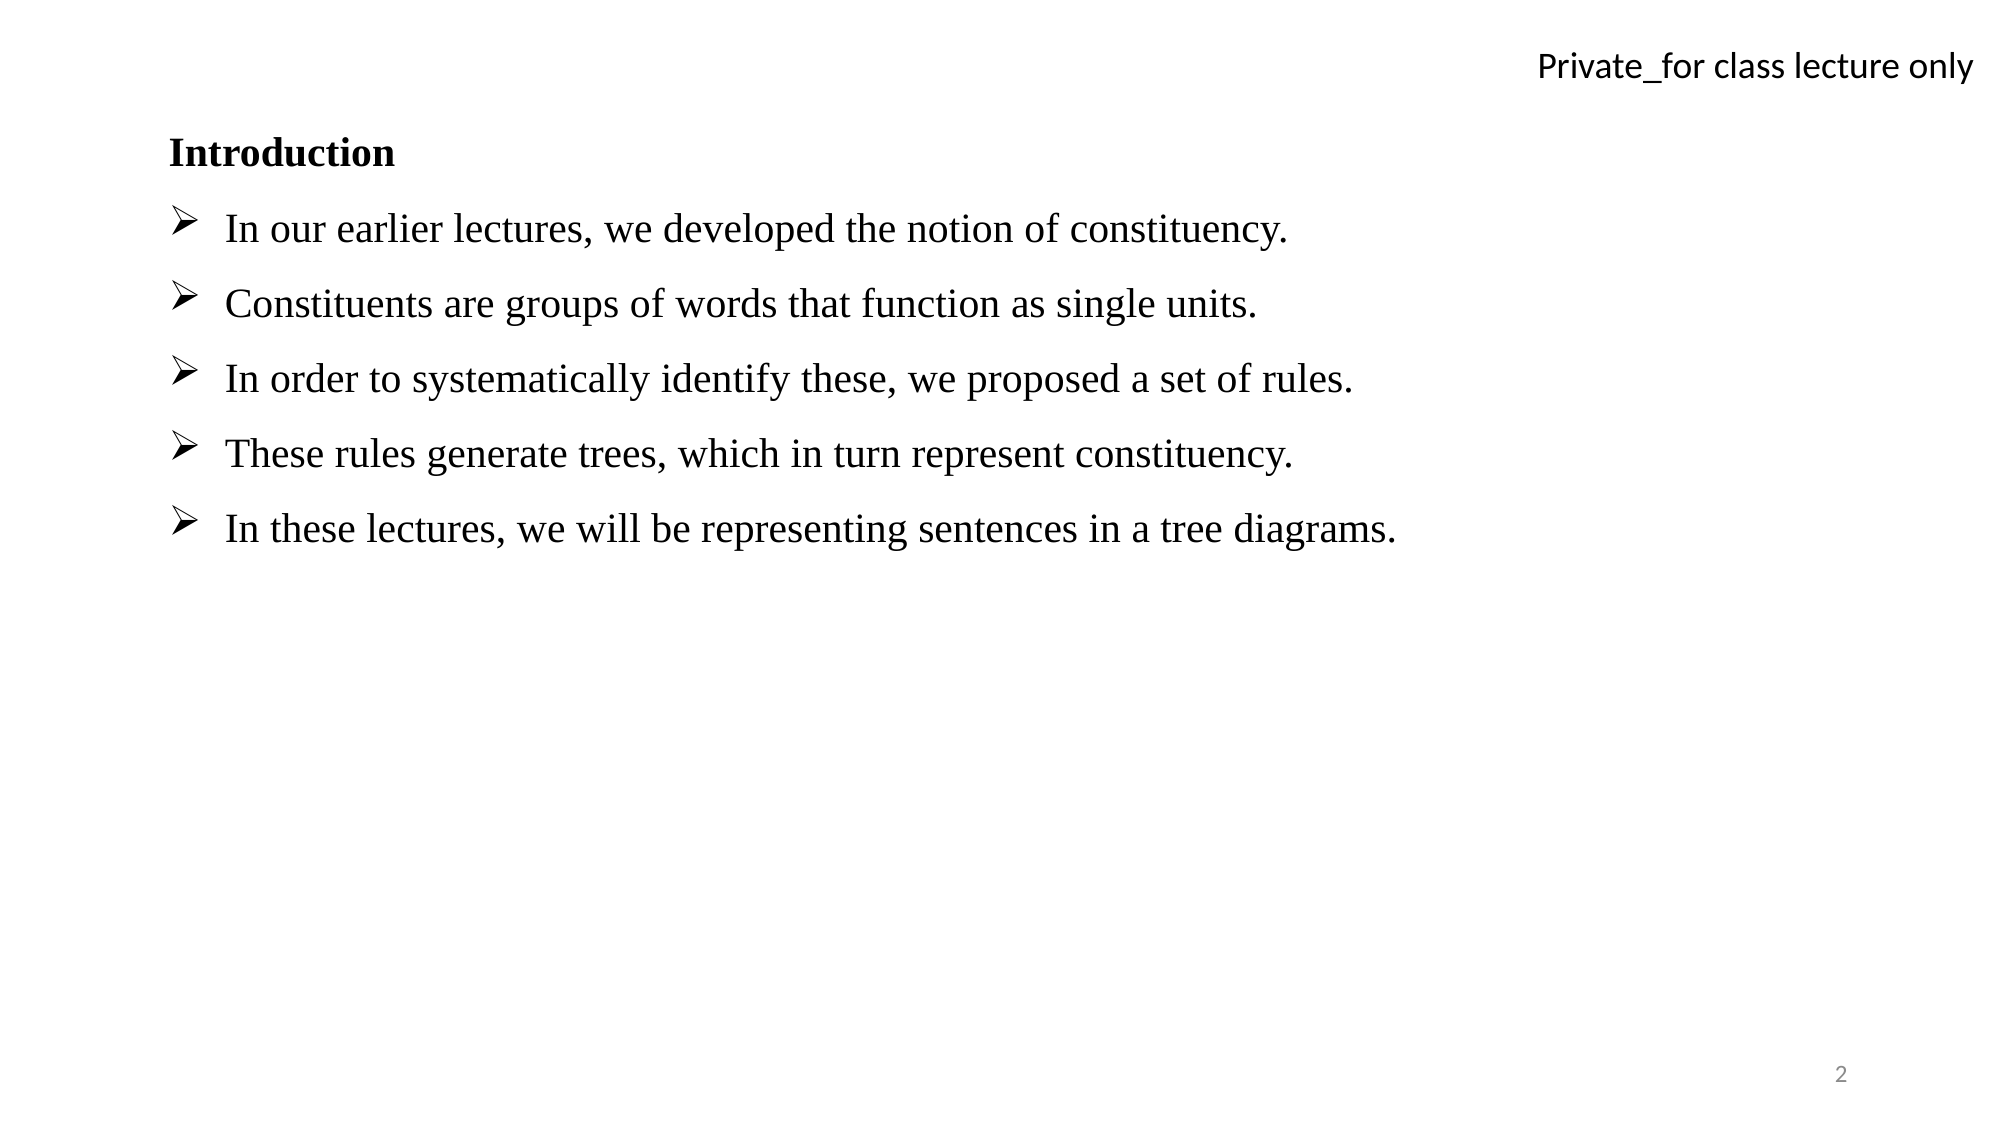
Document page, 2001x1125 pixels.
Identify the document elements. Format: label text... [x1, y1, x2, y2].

subtitle Introduction In our earlier lectures, we developed the notion of constituency. Constituents are groups of words that function as single units. In order to systematically identify these, we proposed a set of rules. These rules generate trees, which in turn represent constituency. In these lectures, we will be representing sentences in a tree diagrams. [153, 92, 1988, 1043]
slide_number 2 [1412, 1042, 1863, 1103]
